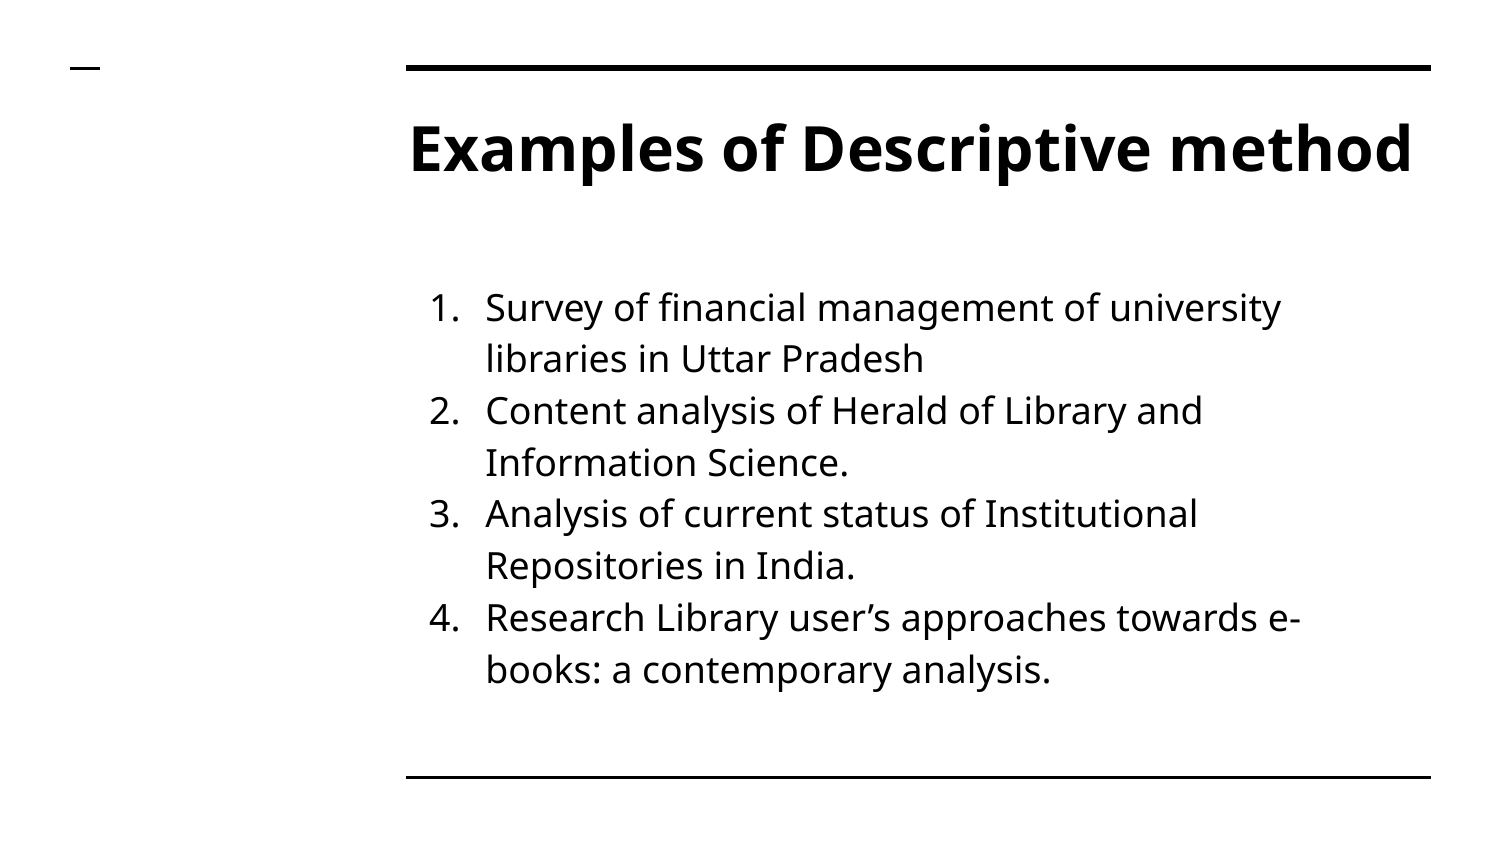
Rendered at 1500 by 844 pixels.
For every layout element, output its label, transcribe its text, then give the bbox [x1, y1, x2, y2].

title Examples of Descriptive method [393, 94, 1431, 199]
list Survey of financial management of university libraries in Uttar Pradesh Content analysis of Herald of Library and Information Science. Analysis of current status of Institutional Repositories in India. Research Library user’s approaches towards e-books: a contemporary analysis. [395, 261, 1433, 755]
